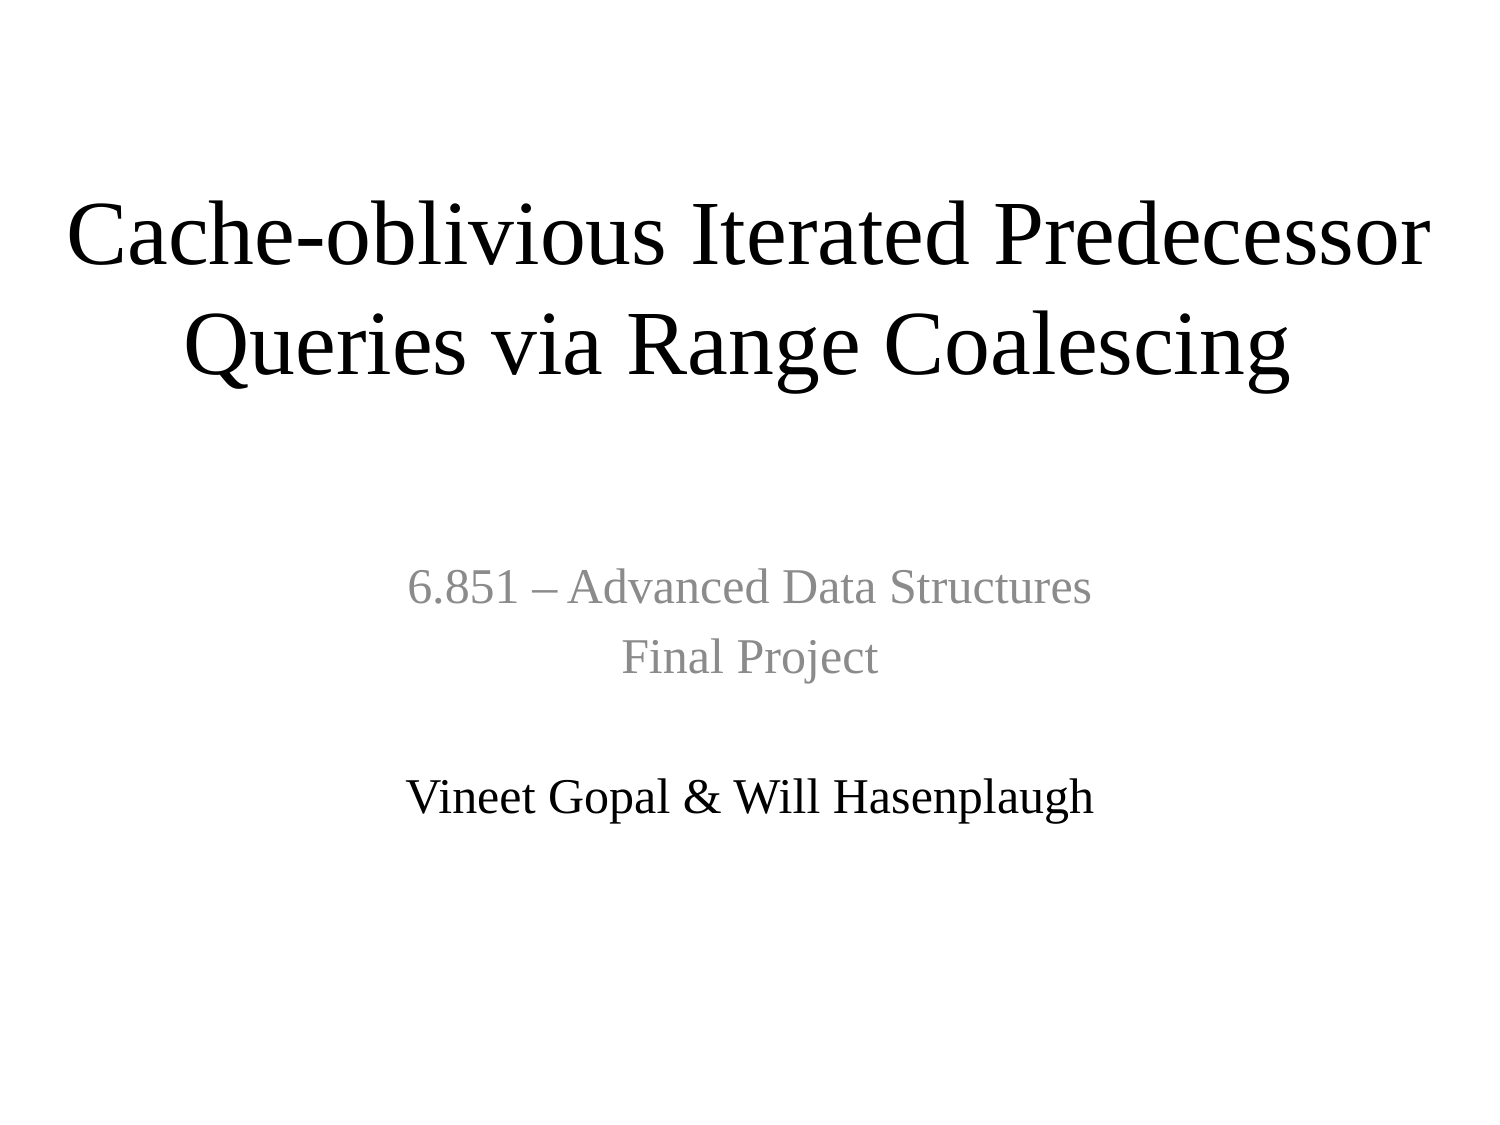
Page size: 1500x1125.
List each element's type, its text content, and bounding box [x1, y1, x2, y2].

subtitle 6.851 – Advanced Data Structures Final Project Vineet Gopal & Will Hasenplaugh [225, 545, 1275, 834]
title Cache-oblivious Iterated Predecessor Queries via Range Coalescing [0, 162, 1500, 404]
